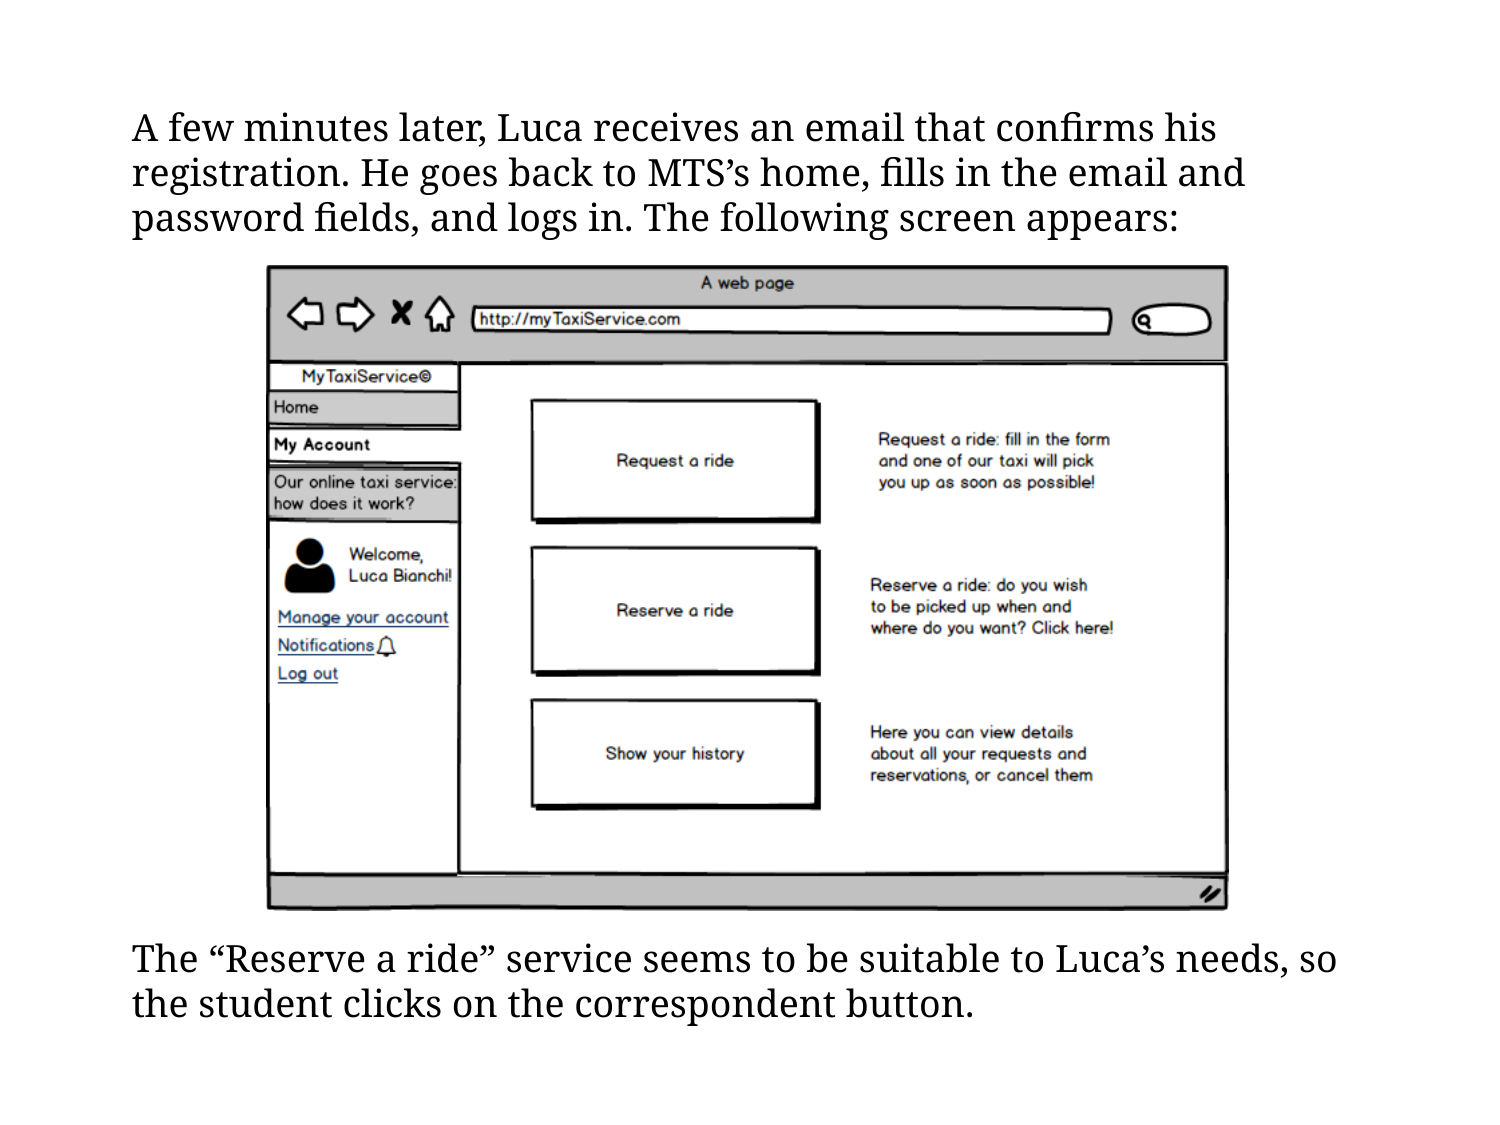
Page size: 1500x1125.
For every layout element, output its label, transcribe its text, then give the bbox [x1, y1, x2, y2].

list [266, 265, 1229, 911]
text_box The “Reserve a ride” service seems to be suitable to Luca’s needs, so the student clicks on the correspondent button. [117, 928, 1419, 1033]
text_box A few minutes later, Luca receives an email that confirms his registration. He goes back to MTS’s home, fills in the email and password fields, and logs in. The following screen appears: [117, 97, 1397, 247]
